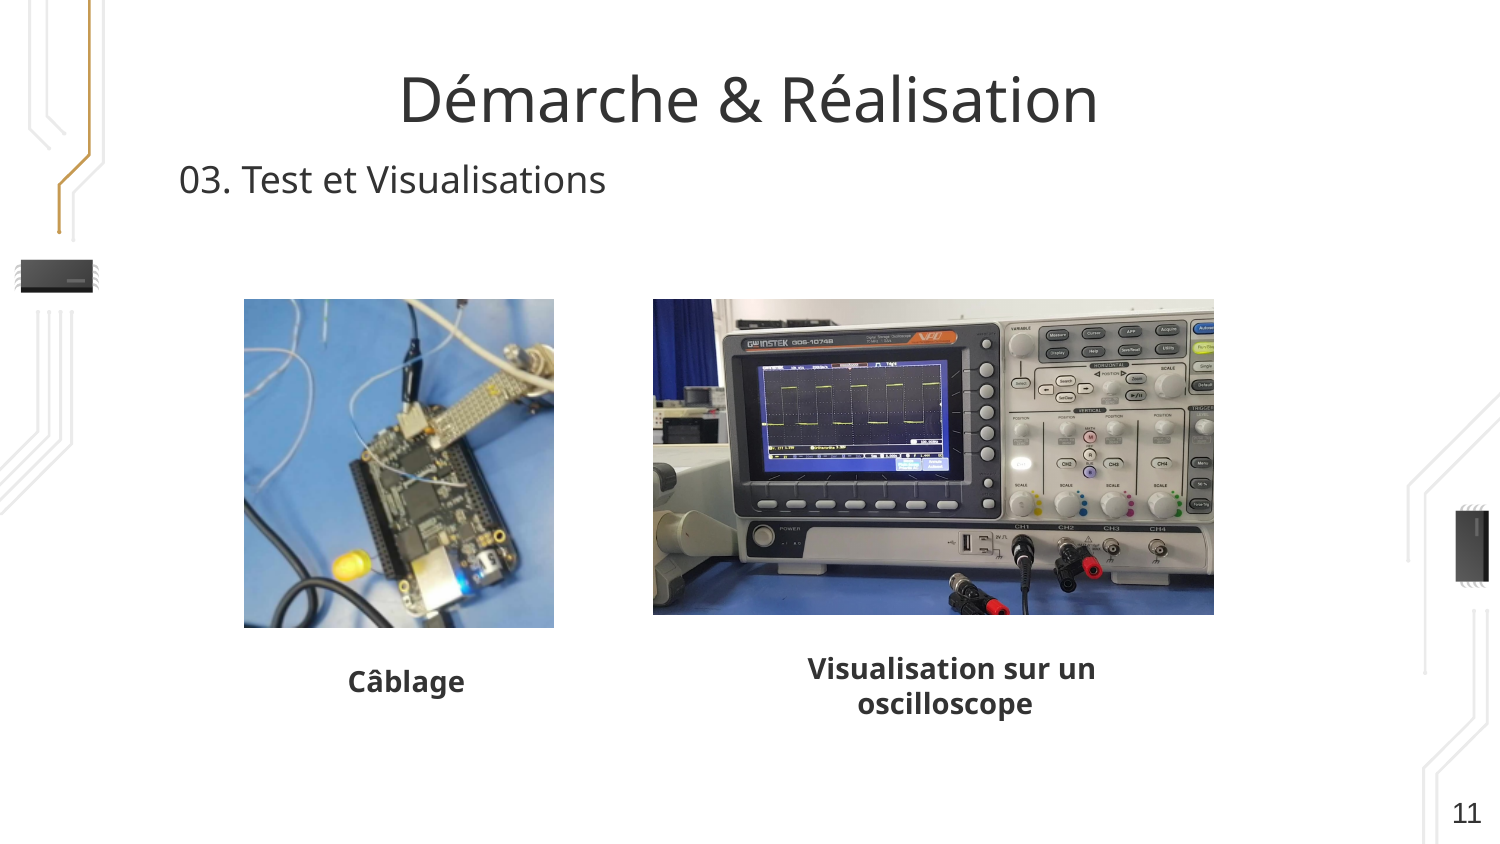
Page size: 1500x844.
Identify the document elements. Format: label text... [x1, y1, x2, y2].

subtitle Câblage [244, 648, 551, 711]
text_box Visualisation sur un oscilloscope [767, 635, 1131, 698]
text_box 11 [1432, 778, 1500, 844]
picture [1456, 505, 1489, 588]
picture [14, 259, 99, 293]
title Démarche & Réalisation [118, 44, 1382, 139]
text_box 03. Test et Visualisations [164, 154, 1308, 217]
picture [653, 299, 1214, 615]
picture [244, 299, 554, 628]
